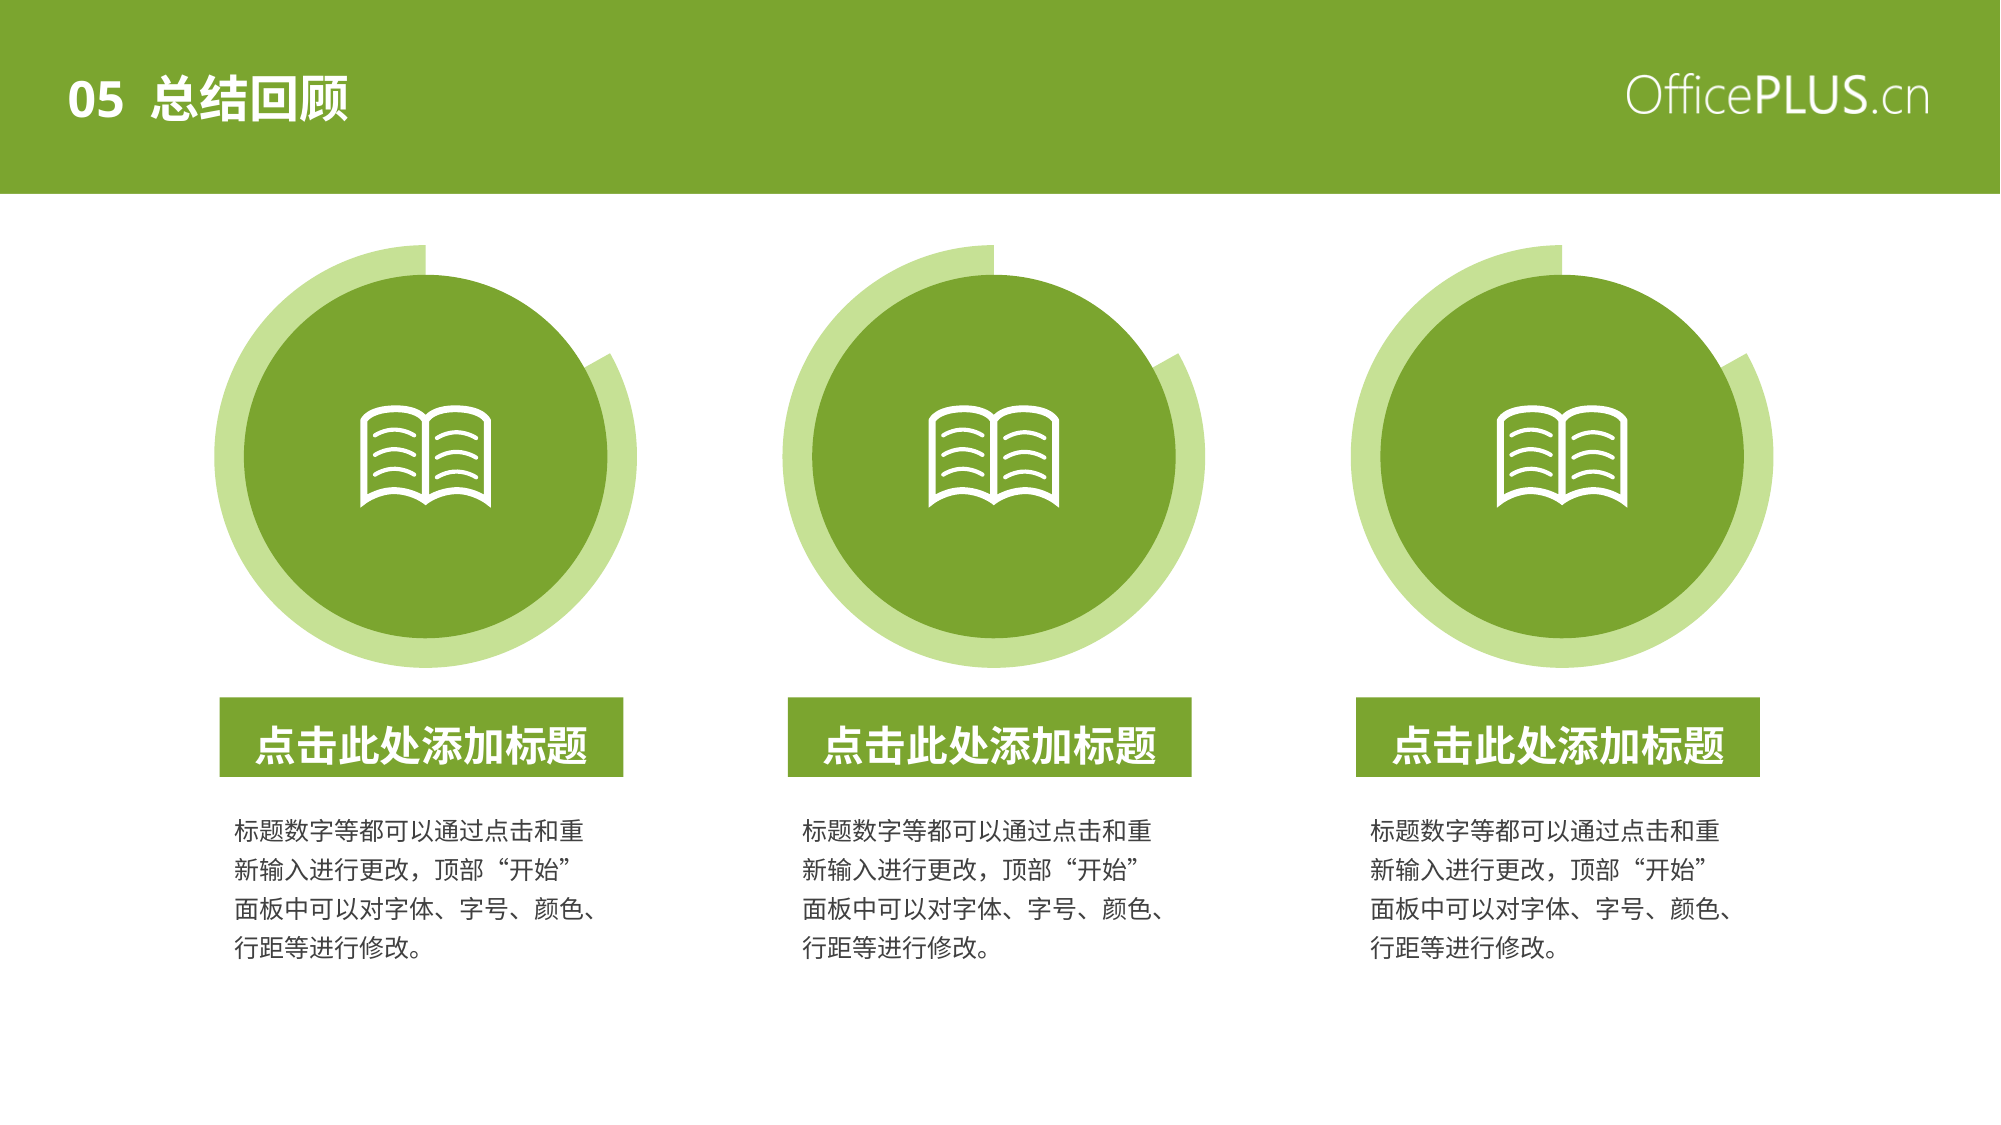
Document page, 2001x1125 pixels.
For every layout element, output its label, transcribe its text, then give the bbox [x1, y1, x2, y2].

list 05 总结回顾 [52, 41, 924, 162]
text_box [928, 405, 1060, 508]
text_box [1496, 405, 1628, 508]
picture [1627, 73, 1928, 114]
text_box [781, 244, 1207, 669]
text_box [1379, 273, 1745, 640]
text_box [1349, 244, 1775, 669]
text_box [787, 697, 1192, 972]
text_box [242, 273, 609, 640]
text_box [1356, 697, 1760, 972]
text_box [219, 697, 624, 972]
text_box [811, 273, 1177, 640]
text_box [360, 405, 491, 508]
text_box [213, 244, 639, 669]
